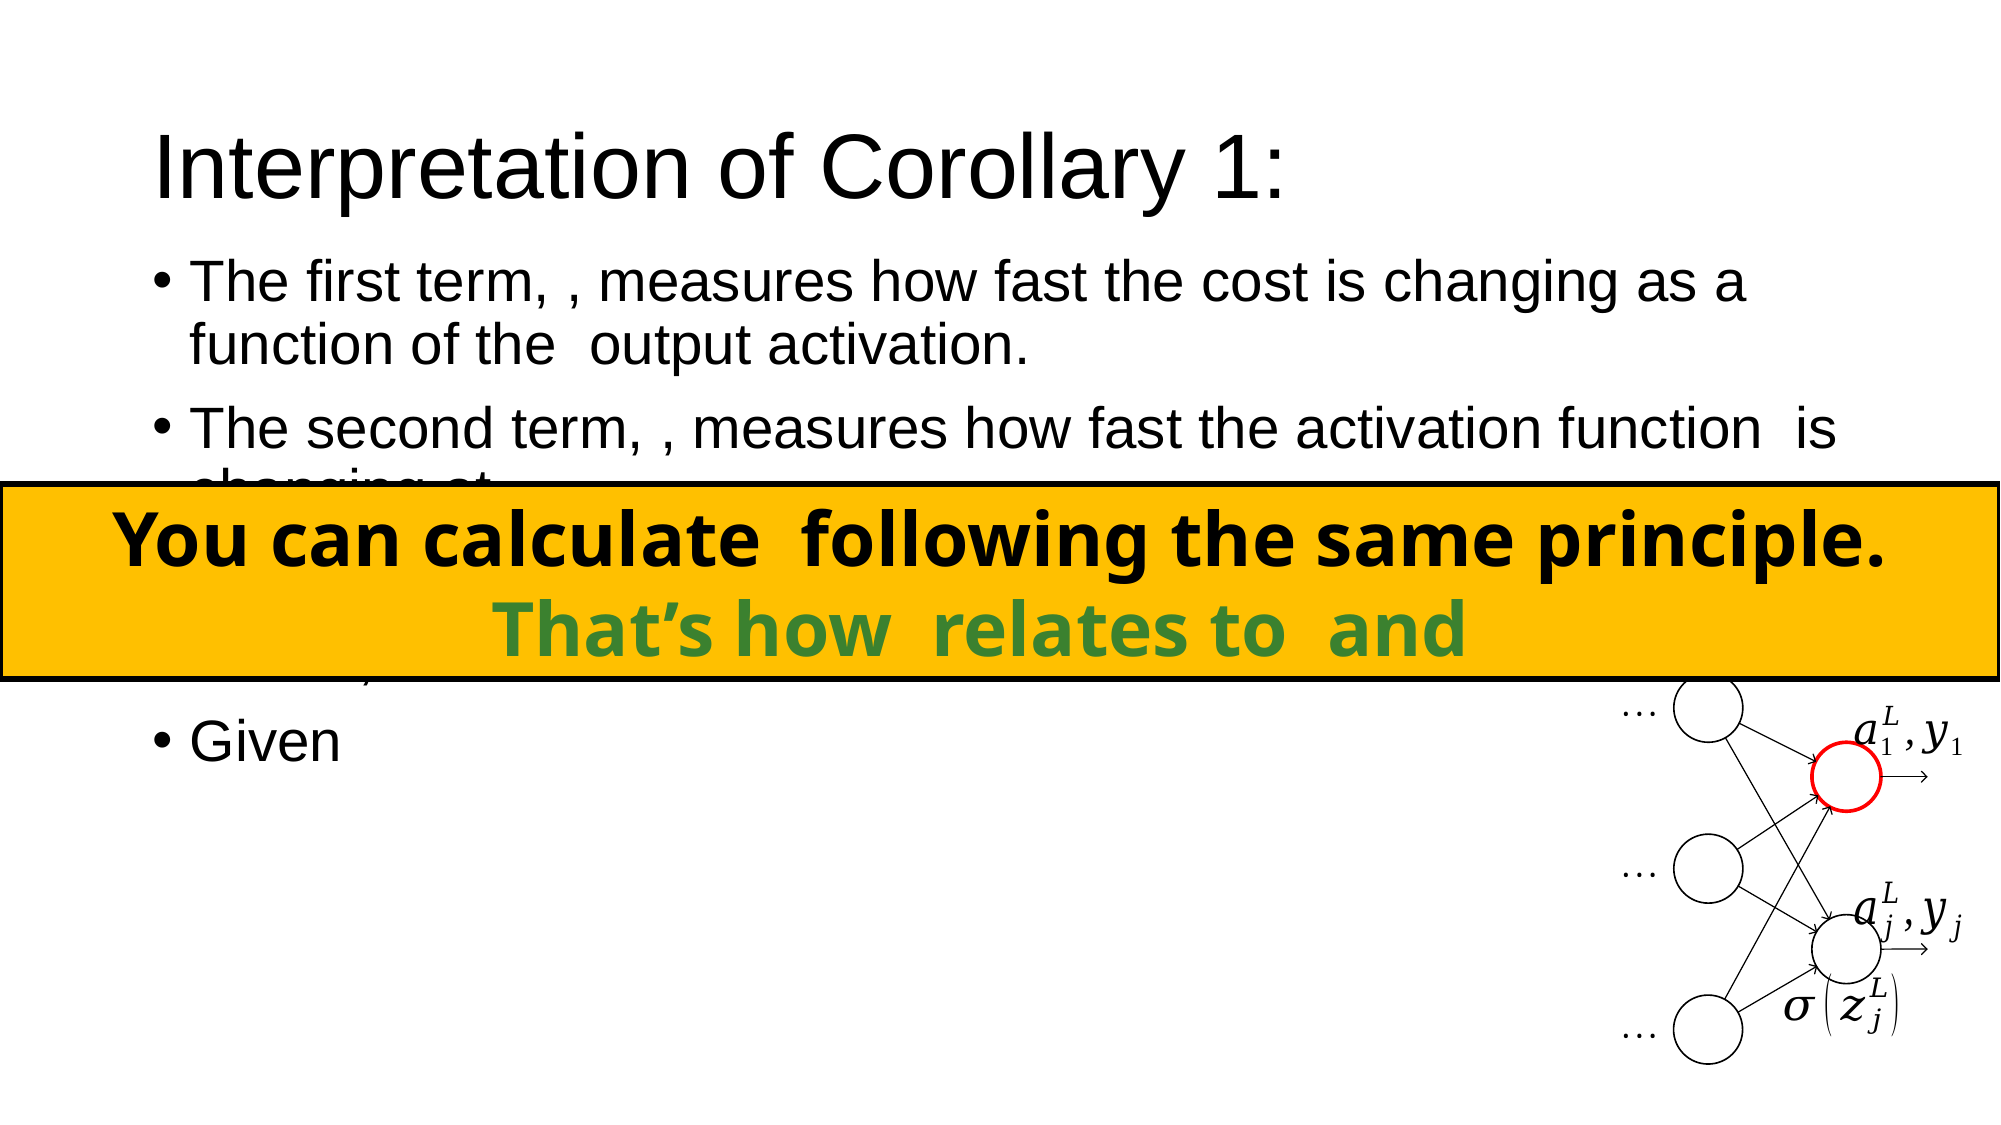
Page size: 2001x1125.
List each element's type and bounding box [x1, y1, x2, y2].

picture [1605, 587, 1929, 1066]
